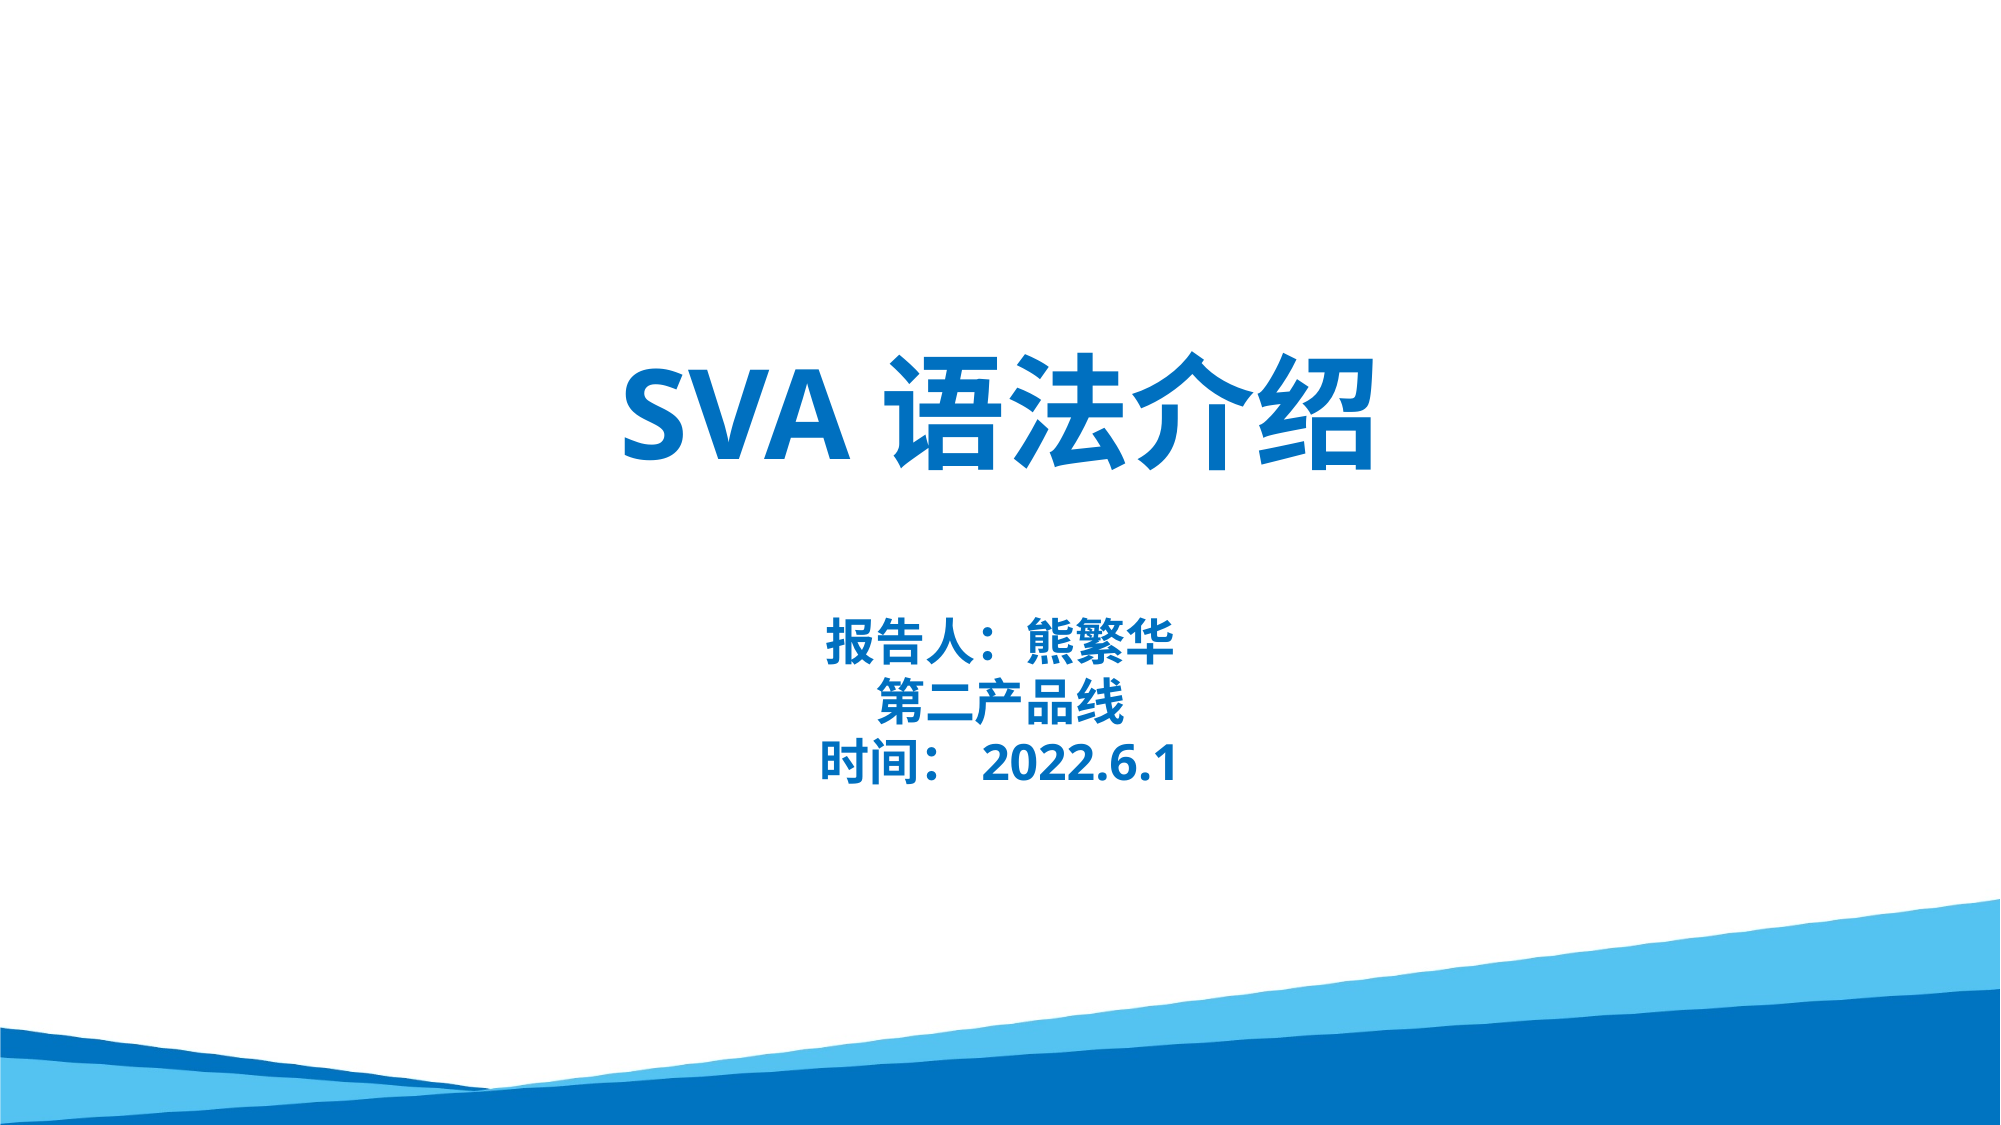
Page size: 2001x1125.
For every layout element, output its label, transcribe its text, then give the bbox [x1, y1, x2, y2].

picture [0, 0, 2000, 1125]
text_box 报告人：熊繁华 第二产品线 时间：2022.6.1 [533, 572, 1466, 798]
text_box SVA语法介绍 [455, 327, 1545, 493]
